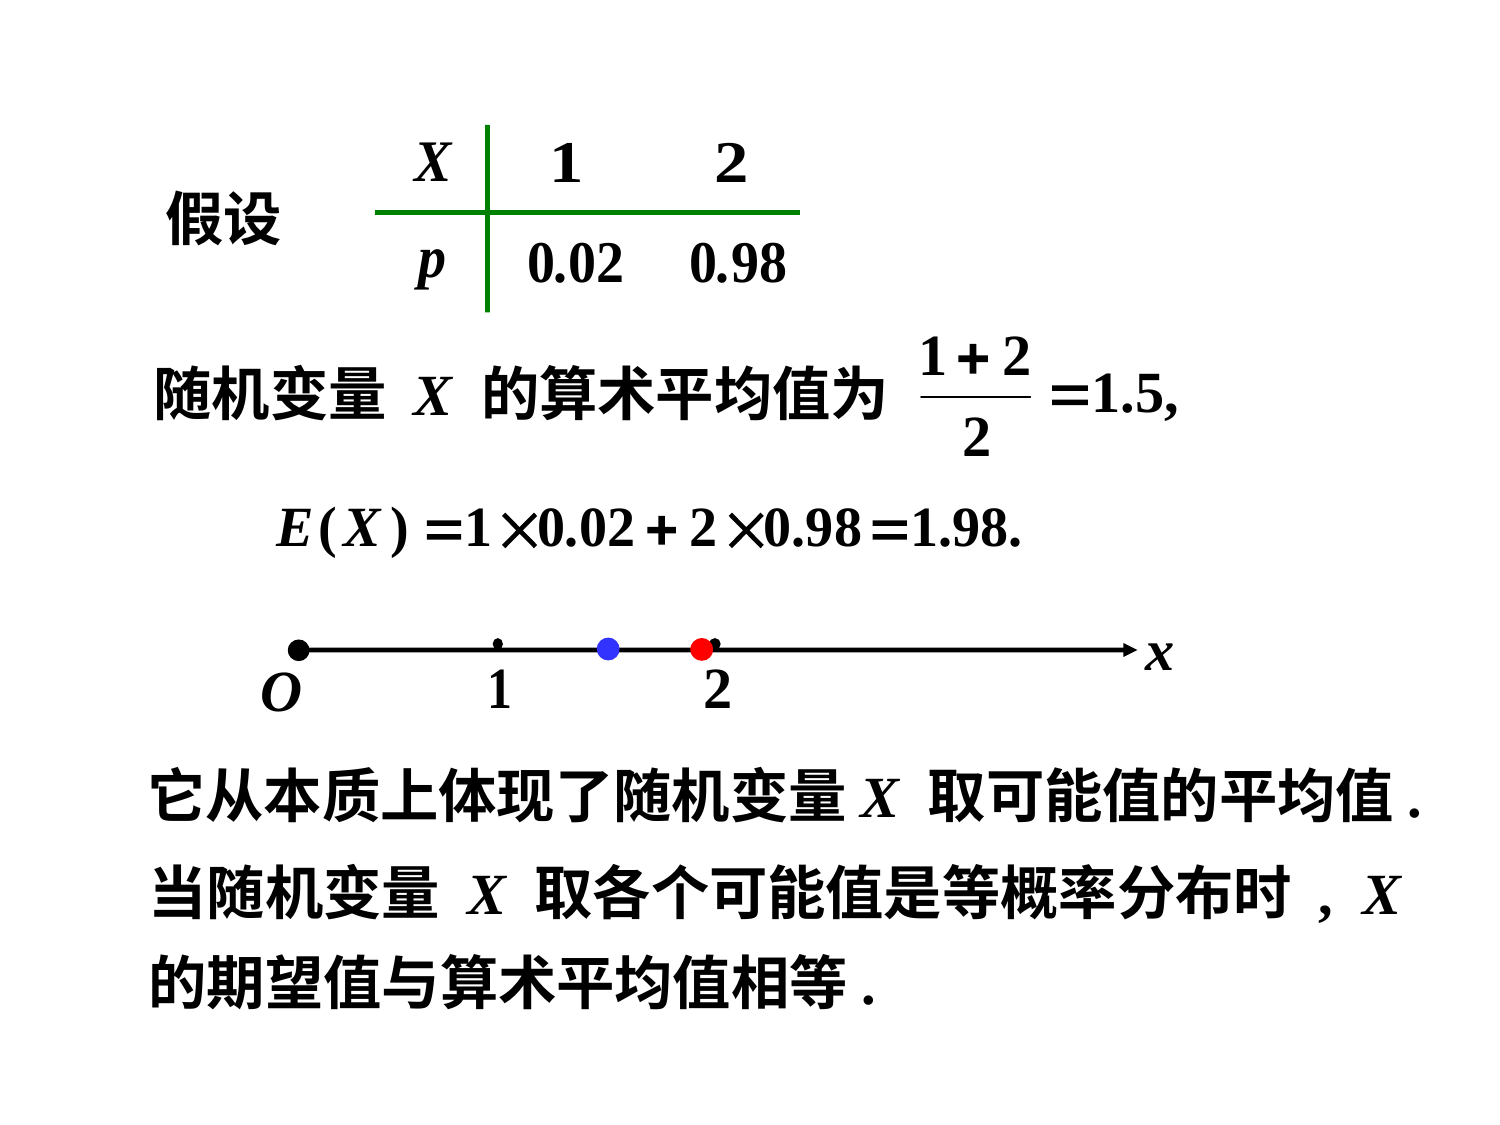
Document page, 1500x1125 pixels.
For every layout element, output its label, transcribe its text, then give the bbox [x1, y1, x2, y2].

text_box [699, 624, 736, 713]
text_box 当随机变量 X 取各个可能值是等概率分布时 , X 的期望值与算术平均值相等. [134, 834, 1431, 1024]
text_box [374, 124, 800, 313]
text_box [689, 635, 722, 668]
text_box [259, 637, 1180, 719]
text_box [271, 502, 1025, 566]
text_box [596, 635, 628, 667]
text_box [487, 624, 513, 713]
text_box 假设 [150, 174, 298, 260]
text_box 随机变量 X 的算术平均值为 [138, 350, 904, 435]
text_box 它从本质上体现了随机变量X 取可能值的平均值. [132, 738, 1438, 837]
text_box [916, 324, 1182, 461]
